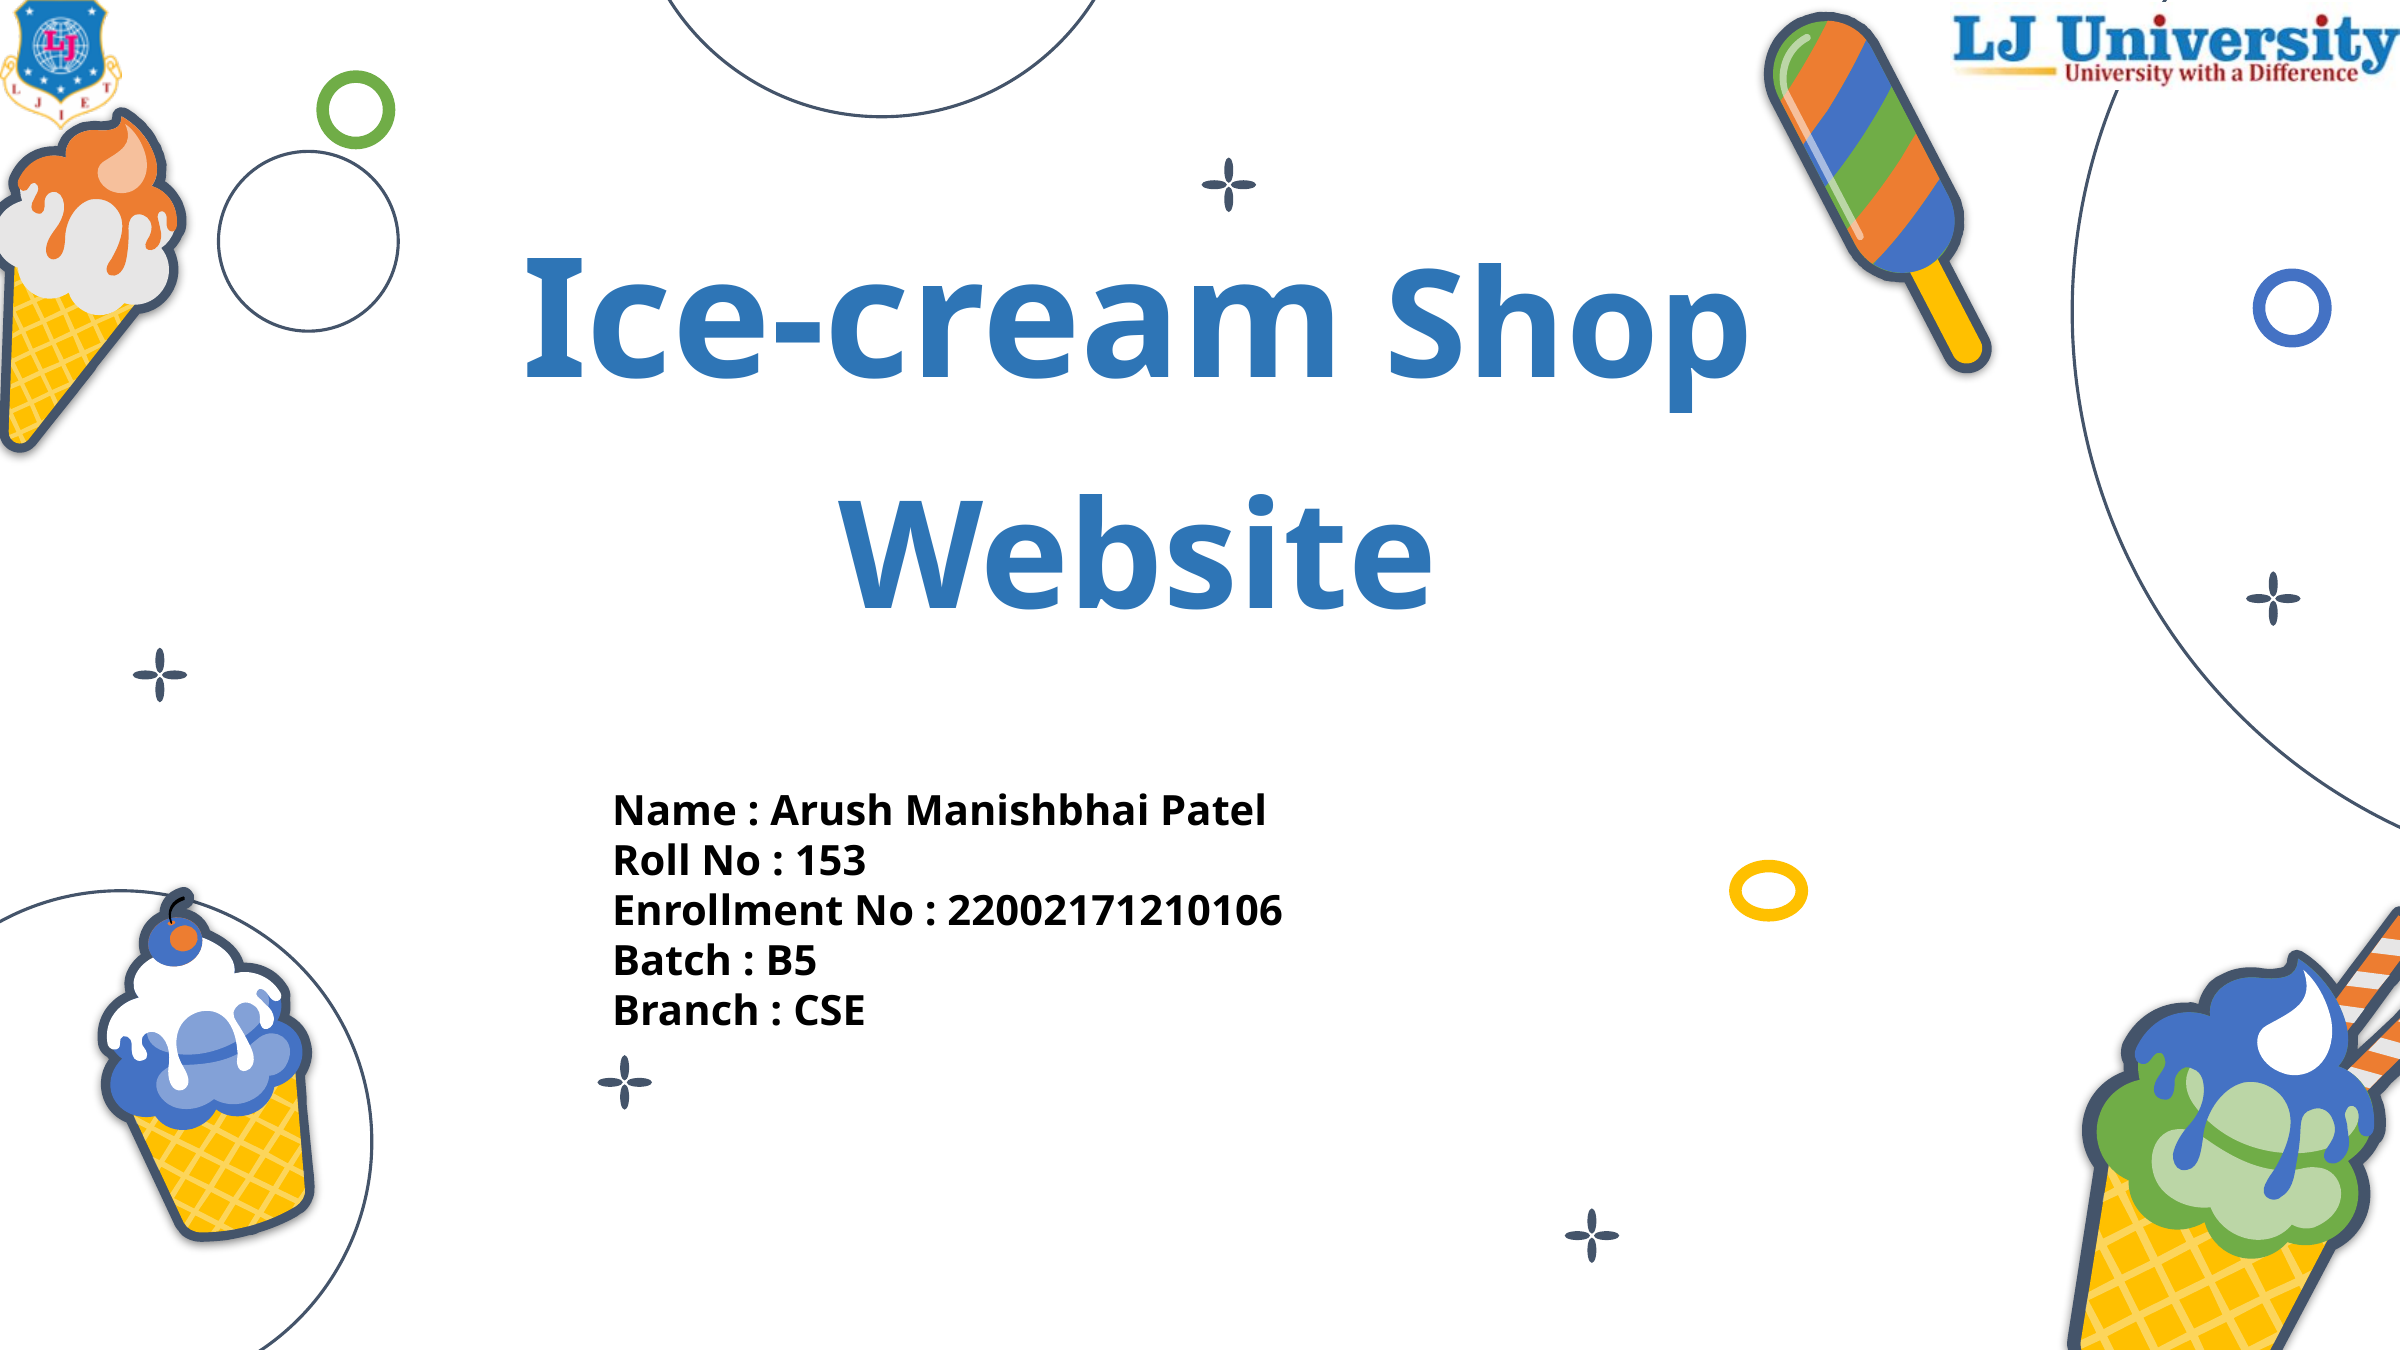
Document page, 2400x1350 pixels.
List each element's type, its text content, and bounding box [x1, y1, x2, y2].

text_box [0, 109, 162, 453]
text_box Name : Arush Manishbhai Patel Roll No : 153 Enrollment No : 22002171210106 Batch : B5 Branch : CSE [597, 776, 1371, 1087]
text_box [0, 890, 652, 1350]
picture [1949, 2, 2400, 90]
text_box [106, 896, 305, 1232]
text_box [2089, 883, 2400, 1350]
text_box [1835, 5, 1941, 383]
text_box [1735, 866, 1802, 916]
title Ice-cream Shop Website [213, 225, 2063, 663]
picture [0, 0, 122, 130]
text_box [218, 151, 399, 332]
text_box [2072, 90, 2400, 828]
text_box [630, 0, 1257, 213]
